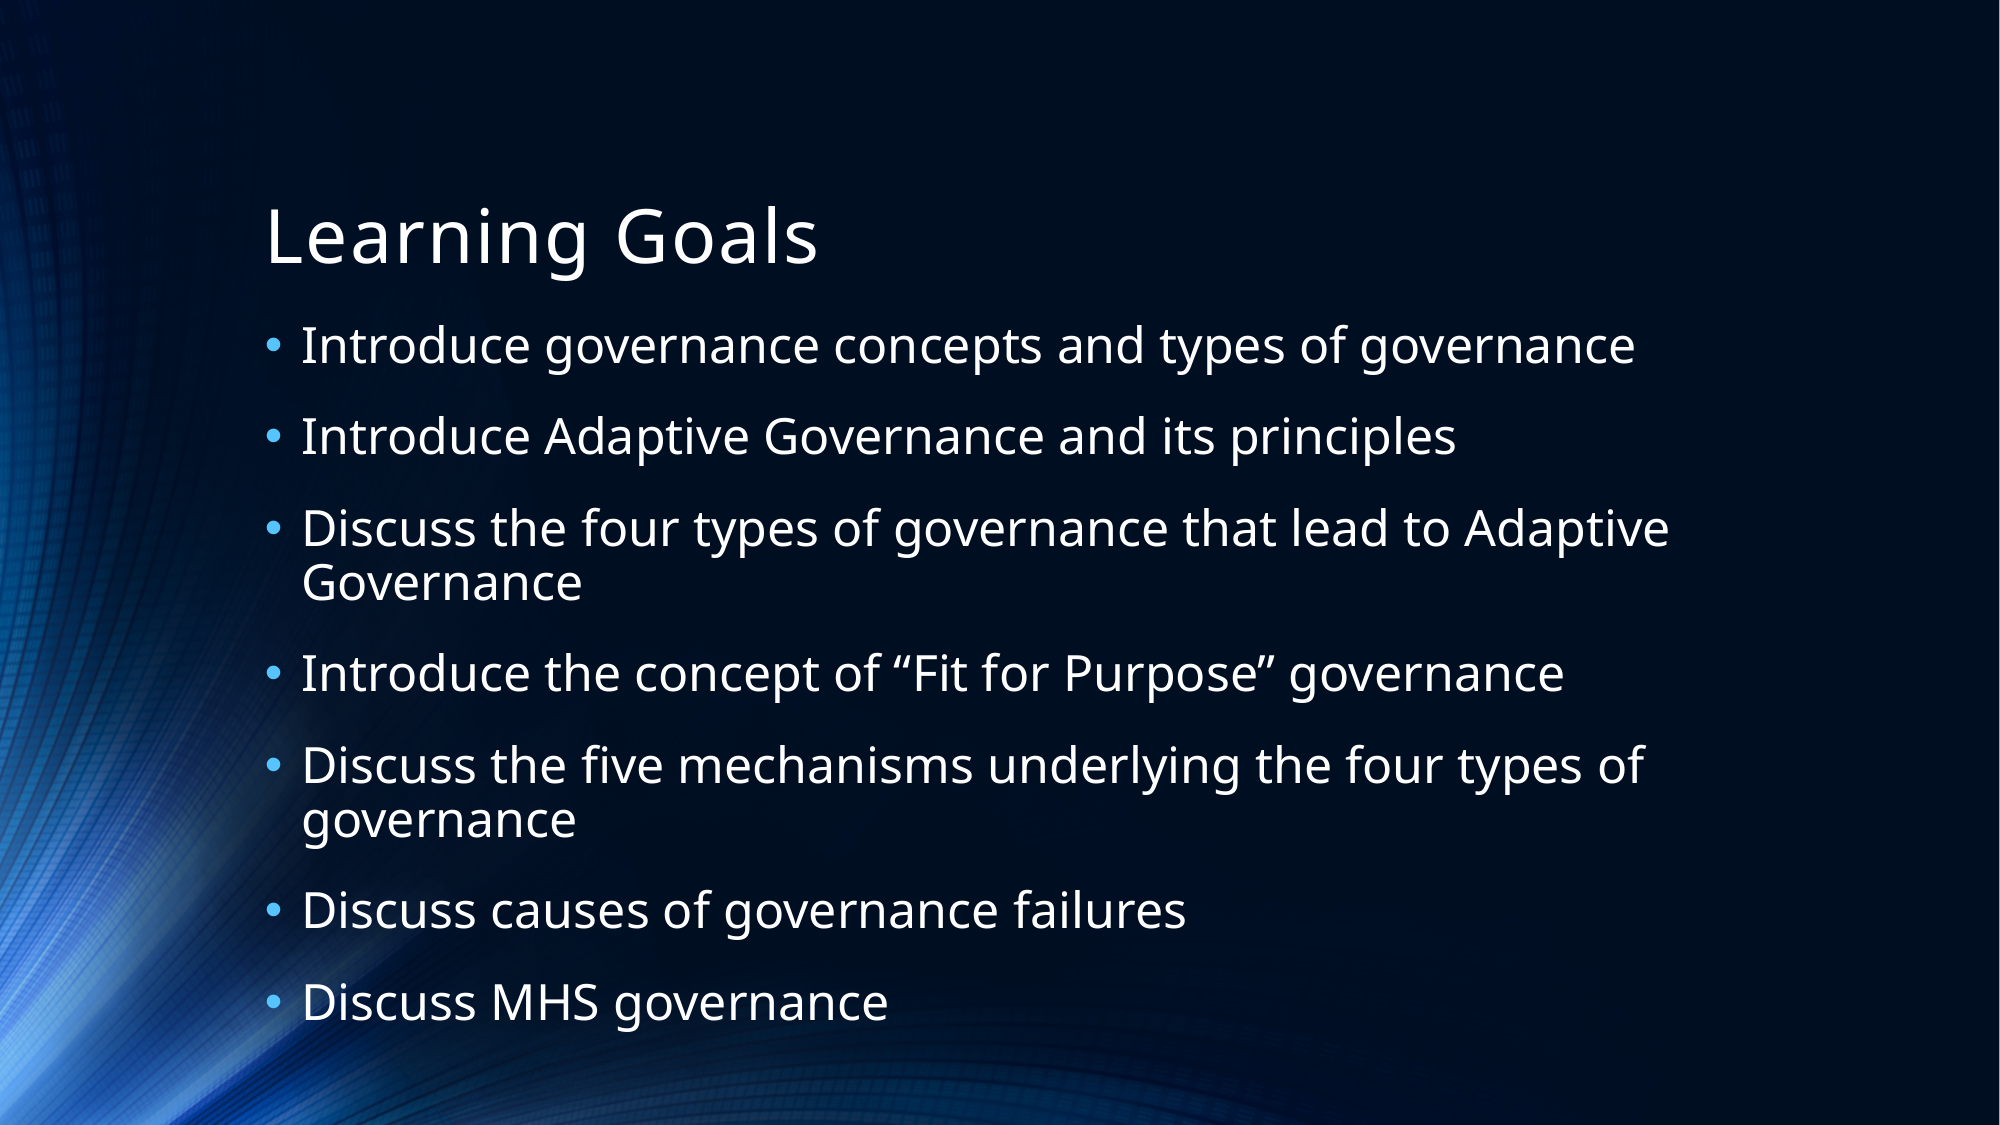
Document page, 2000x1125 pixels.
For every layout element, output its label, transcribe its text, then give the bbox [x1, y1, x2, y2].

picture [0, 0, 2000, 1125]
title Learning Goals [249, 62, 1750, 288]
list Introduce governance concepts and types of governance Introduce Adaptive Governance and its principles Discuss the four types of governance that lead to Adaptive Governance Introduce the concept of “Fit for Purpose” governance Discuss the five mechanisms underlying the four types of governance Discuss causes of governance failures Discuss MHS governance [249, 312, 1749, 1025]
